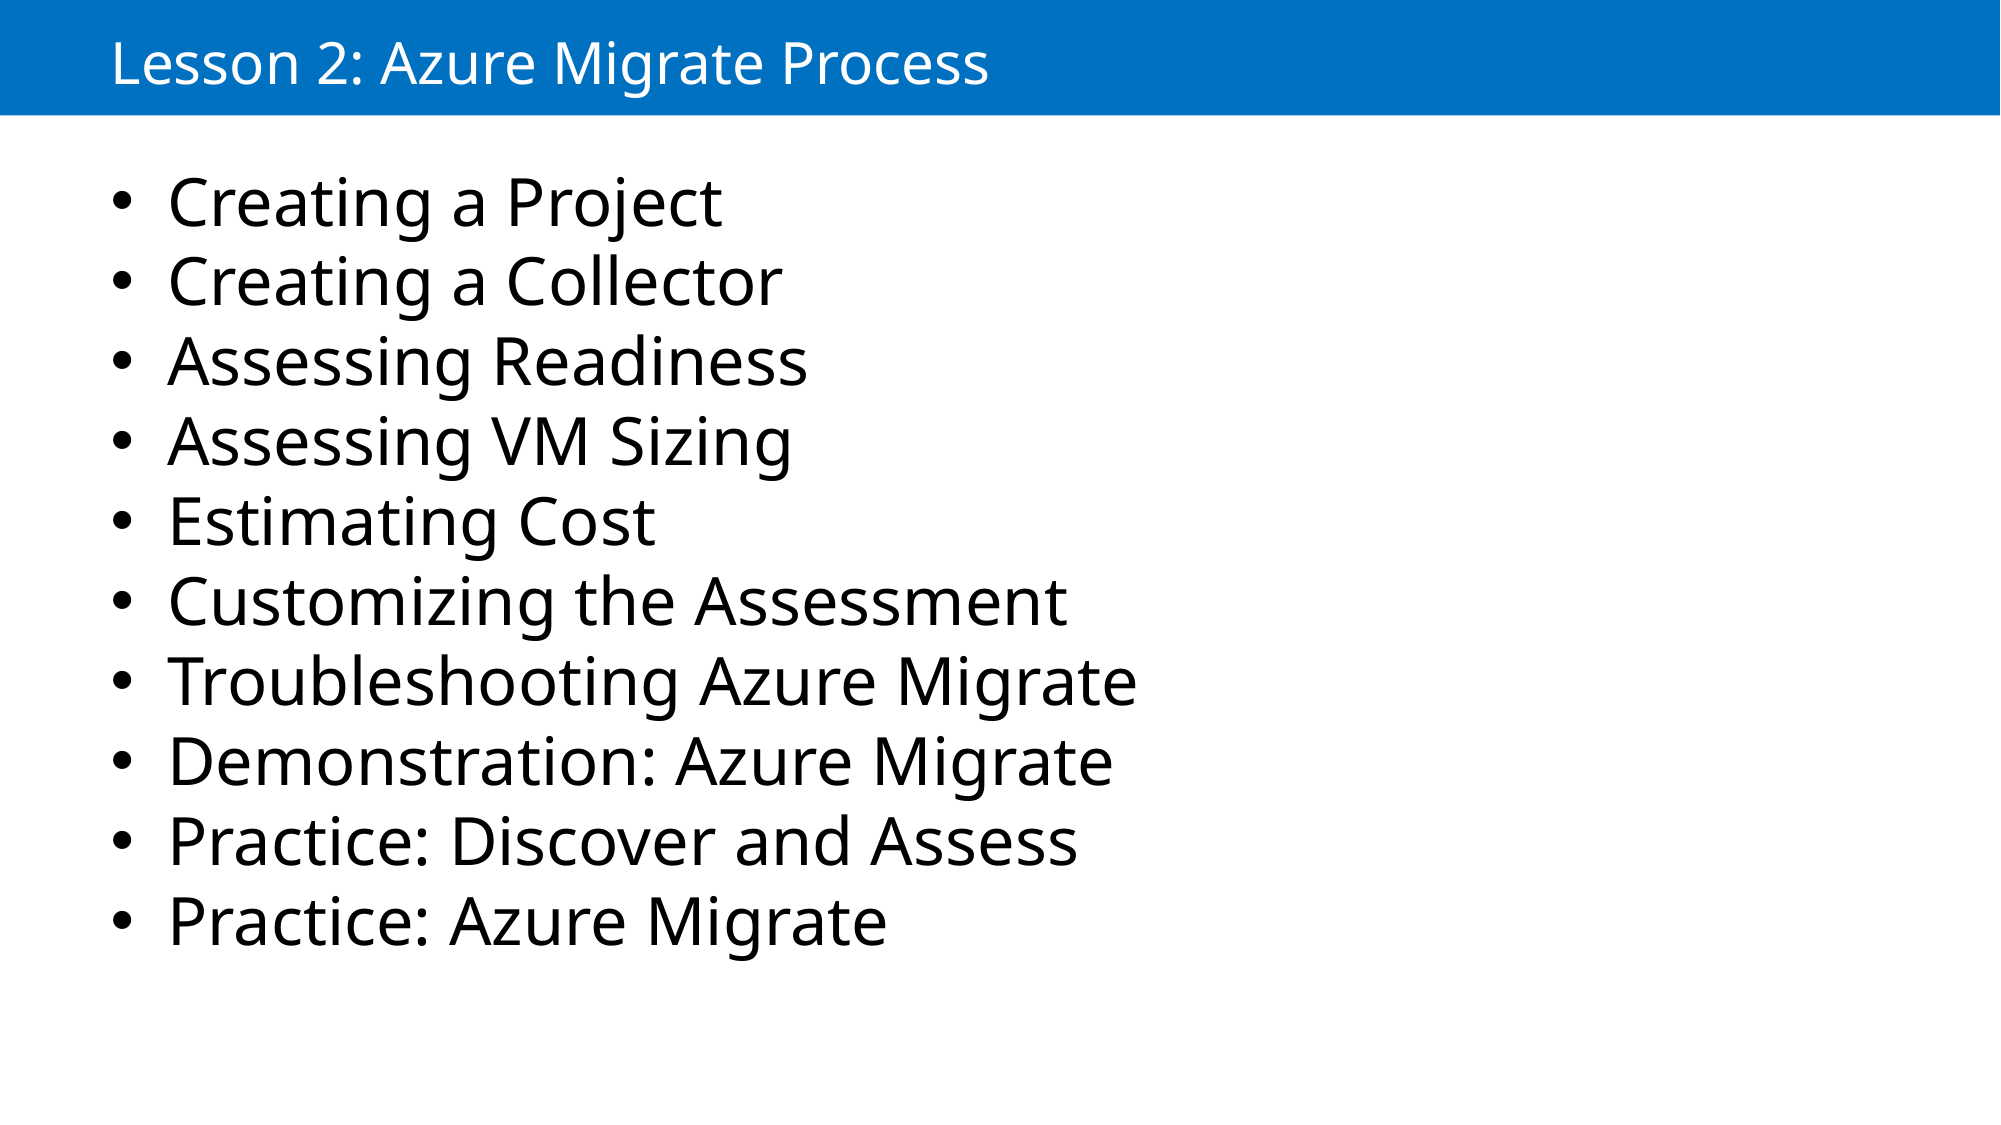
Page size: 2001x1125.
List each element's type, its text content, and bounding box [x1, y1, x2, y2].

text_box Creating a Project Creating a Collector Assessing Readiness Assessing VM Sizing Estimating Cost Customizing the Assessment Troubleshooting Azure Migrate Demonstration: Azure Migrate Practice: Discover and Assess Practice: Azure Migrate [95, 151, 1732, 967]
text_box Lesson 2: Azure Migrate Process [96, 18, 1857, 104]
